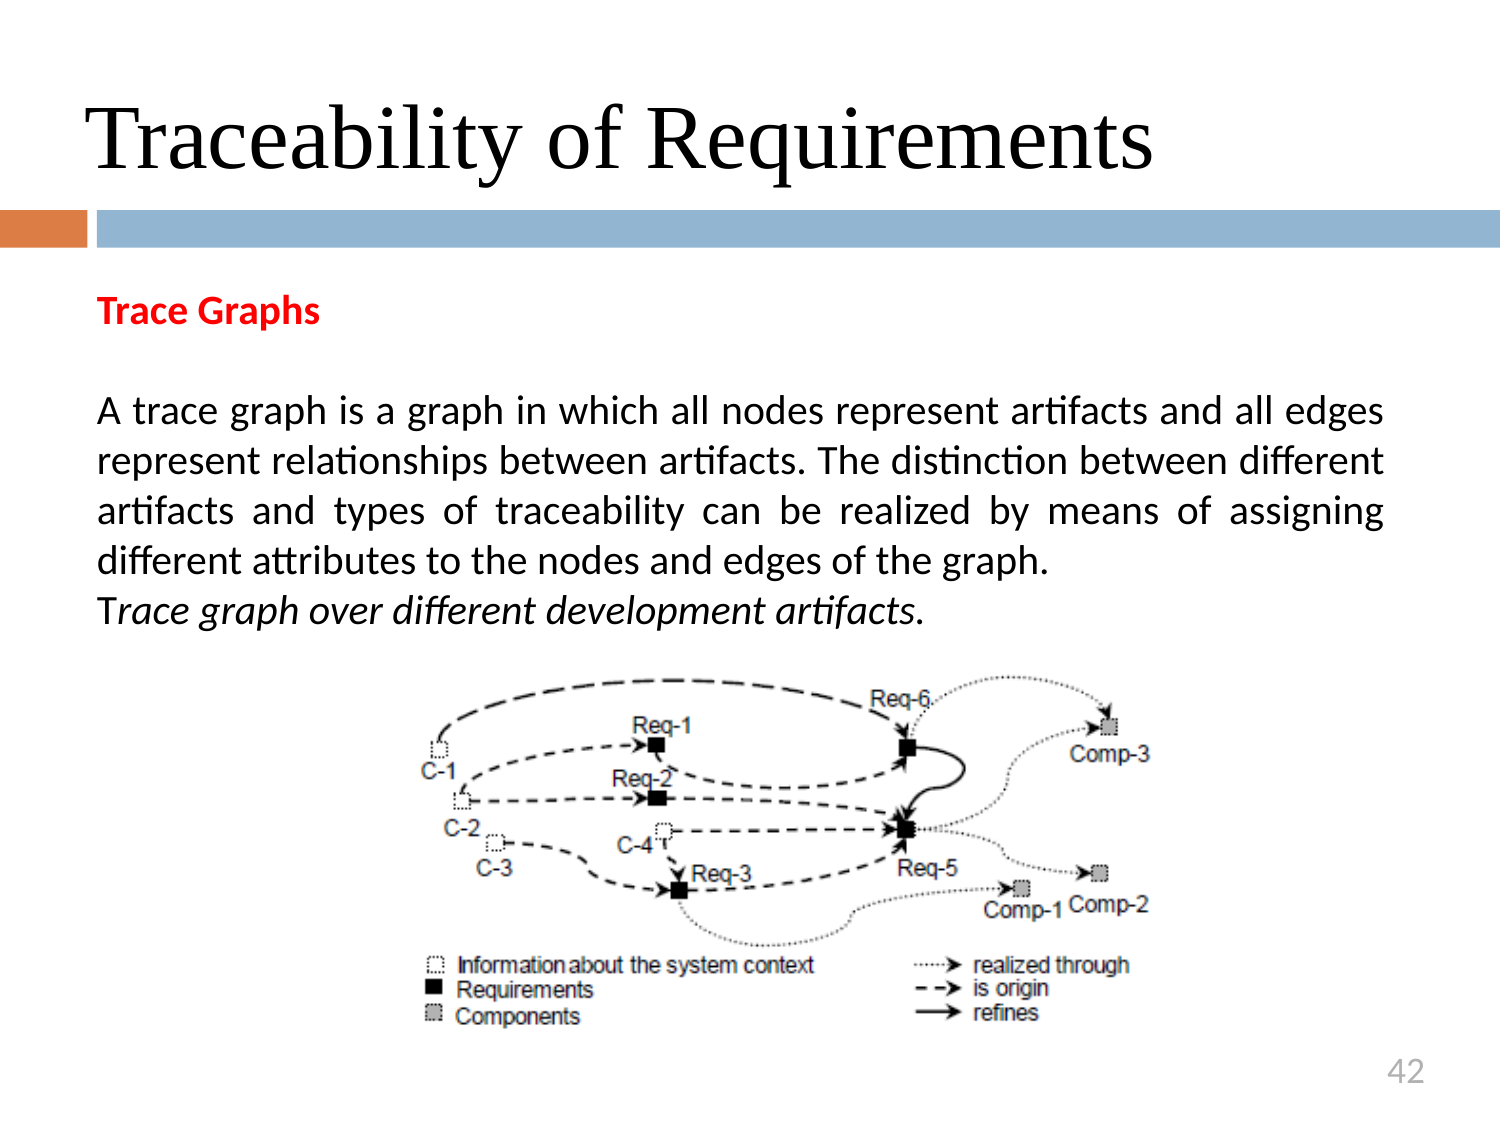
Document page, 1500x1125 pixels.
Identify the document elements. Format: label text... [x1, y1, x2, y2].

text_box Trace Graphs A trace graph is a graph in which all nodes represent artifacts and all edges represent relationships between artifacts. The distinction between different artifacts and types of traceability can be realized by means of assigning different attributes to the nodes and edges of the graph. Trace graph over different development artifacts. [82, 275, 1400, 640]
title Traceability of Requirements [82, 75, 1338, 266]
slide_number 42 [1080, 1046, 1425, 1103]
picture [399, 654, 1219, 1044]
